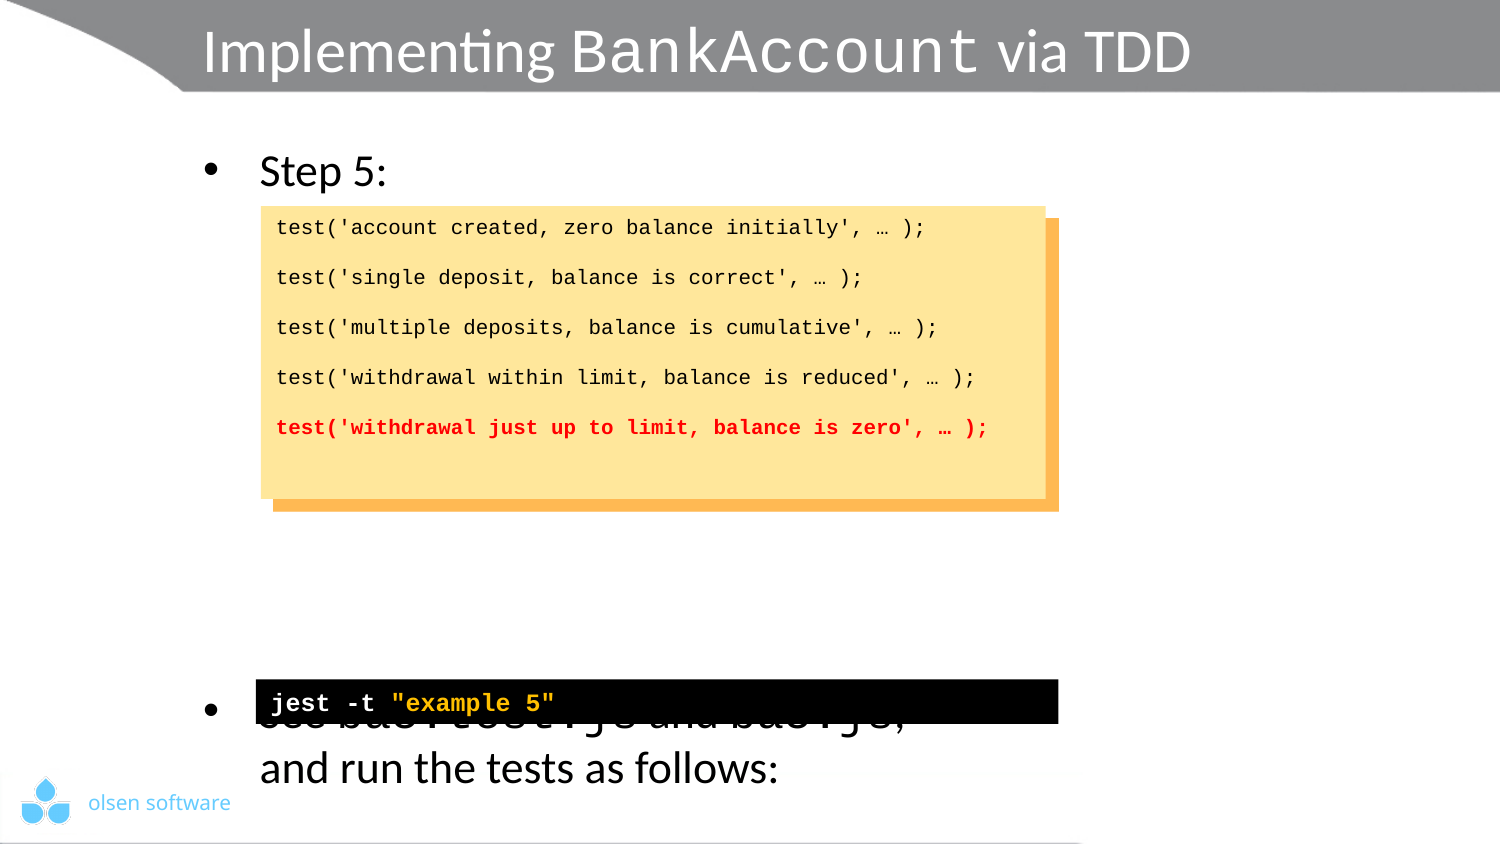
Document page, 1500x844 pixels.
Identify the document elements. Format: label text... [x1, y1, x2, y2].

text_box test('account created, zero balance initially', … ); test('single deposit, balance is correct', … ); test('multiple deposits, balance is cumulative', … ); test('withdrawal within limit, balance is reduced', … ); test('withdrawal just up to limit, balance is zero', … ); [260, 206, 1046, 499]
text_box jest -t "example 5" [255, 679, 1059, 724]
list Step 5: See ba5.test.js and ba5.js, and run the tests as follows: [188, 133, 1493, 716]
title Implementing BankAccount via TDD [187, 3, 1426, 95]
picture [0, 0, 1500, 844]
